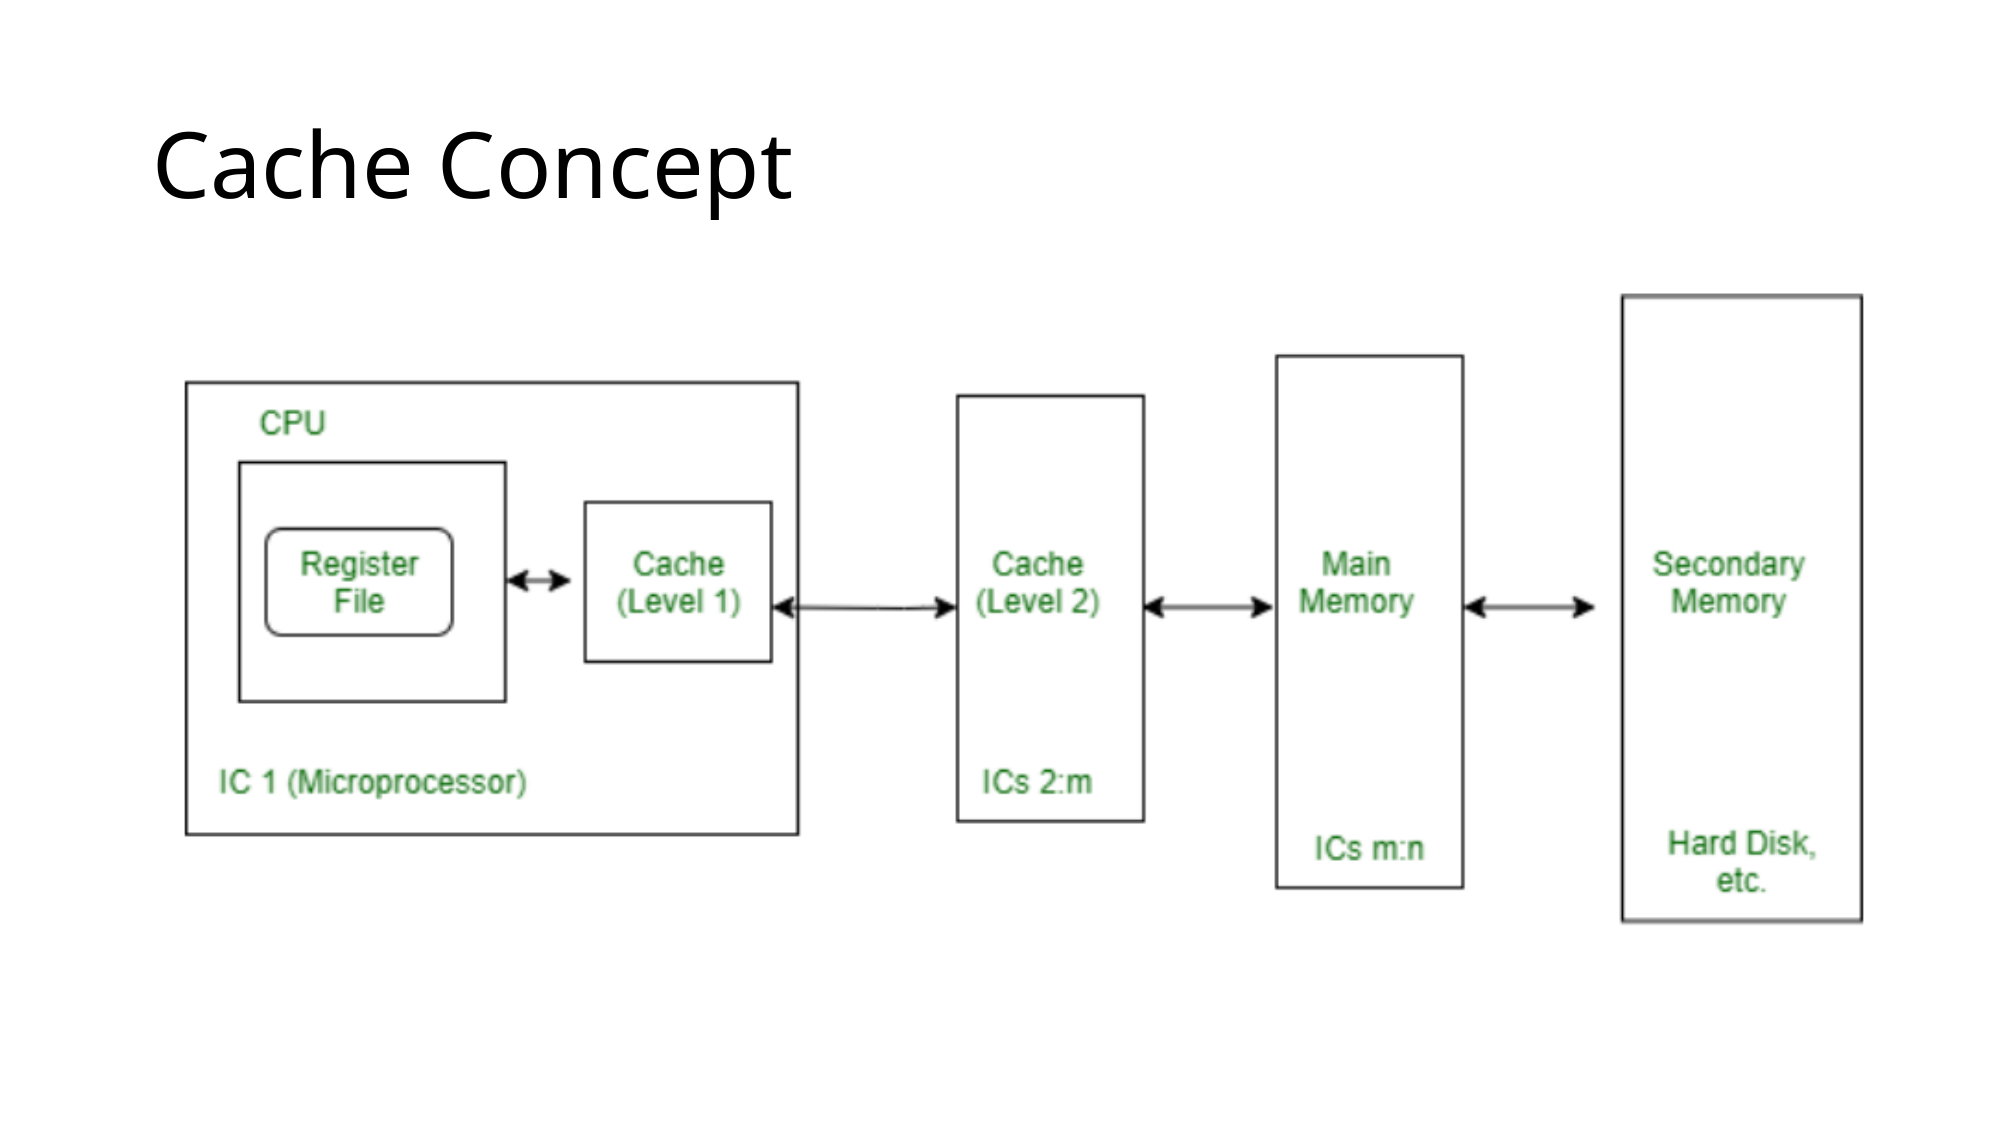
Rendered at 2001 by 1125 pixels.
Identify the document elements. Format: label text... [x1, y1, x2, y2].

picture [154, 270, 1893, 953]
title Cache Concept [137, 59, 1863, 278]
